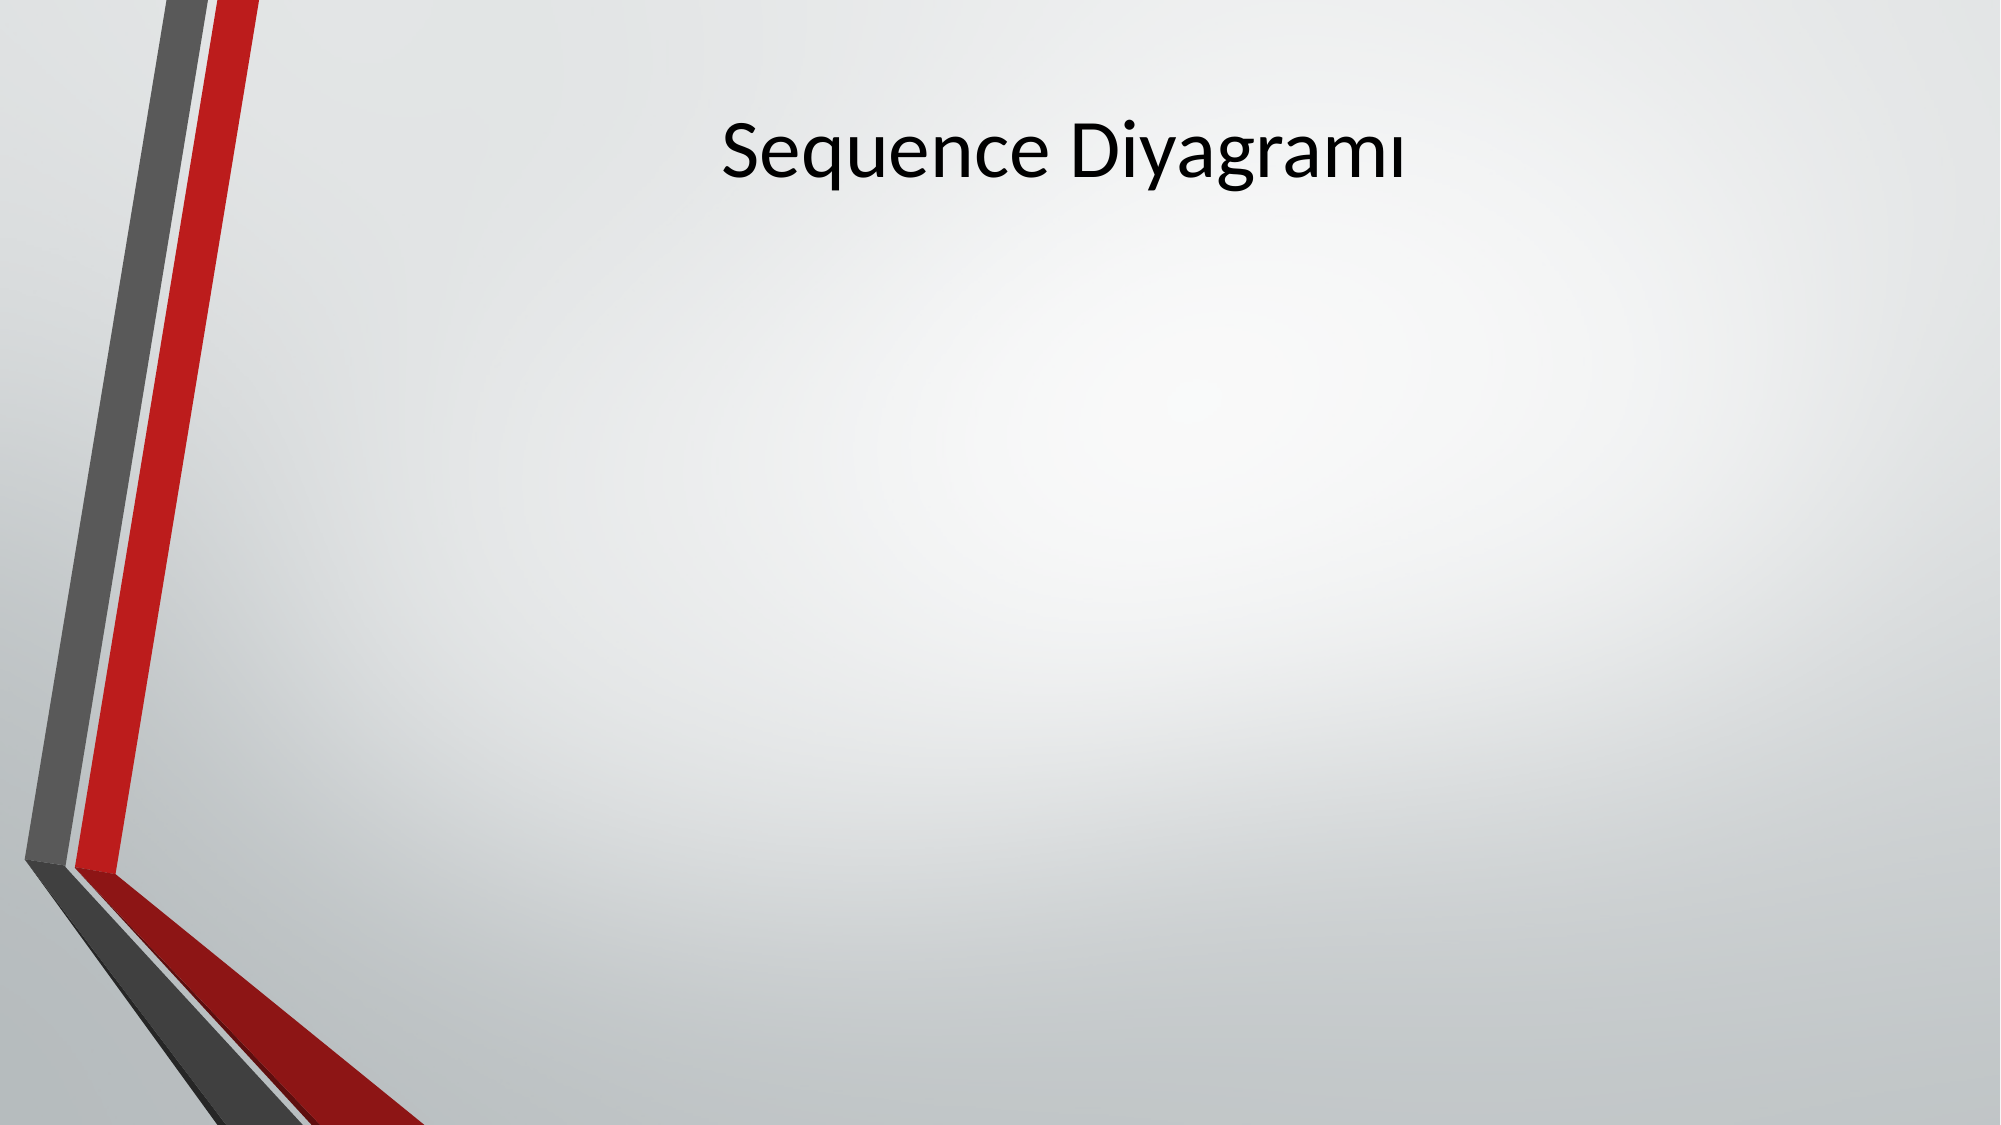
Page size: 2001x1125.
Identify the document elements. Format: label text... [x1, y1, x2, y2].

title Sequence Diyagramı [243, 0, 1887, 288]
